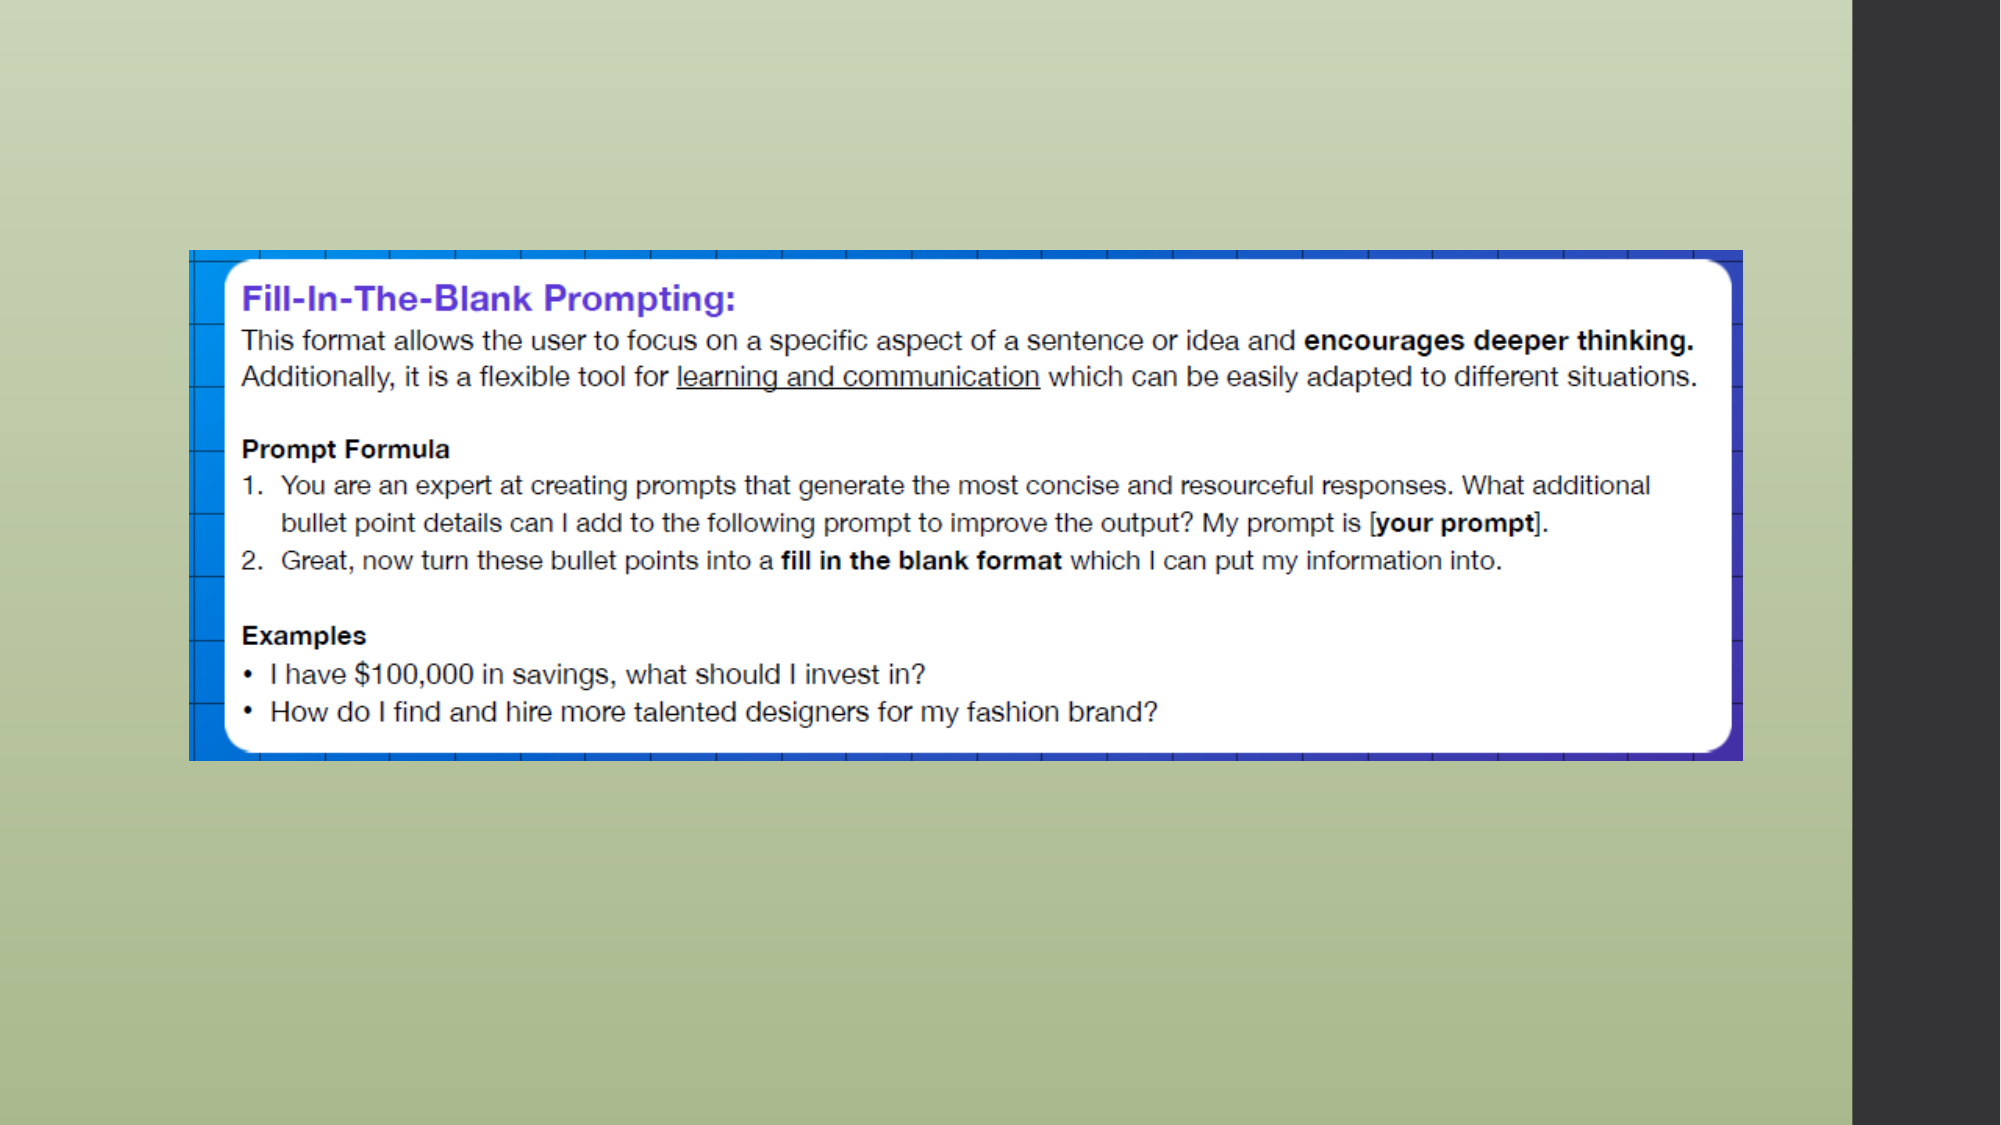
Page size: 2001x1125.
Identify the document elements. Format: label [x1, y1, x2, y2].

picture [188, 250, 1743, 761]
